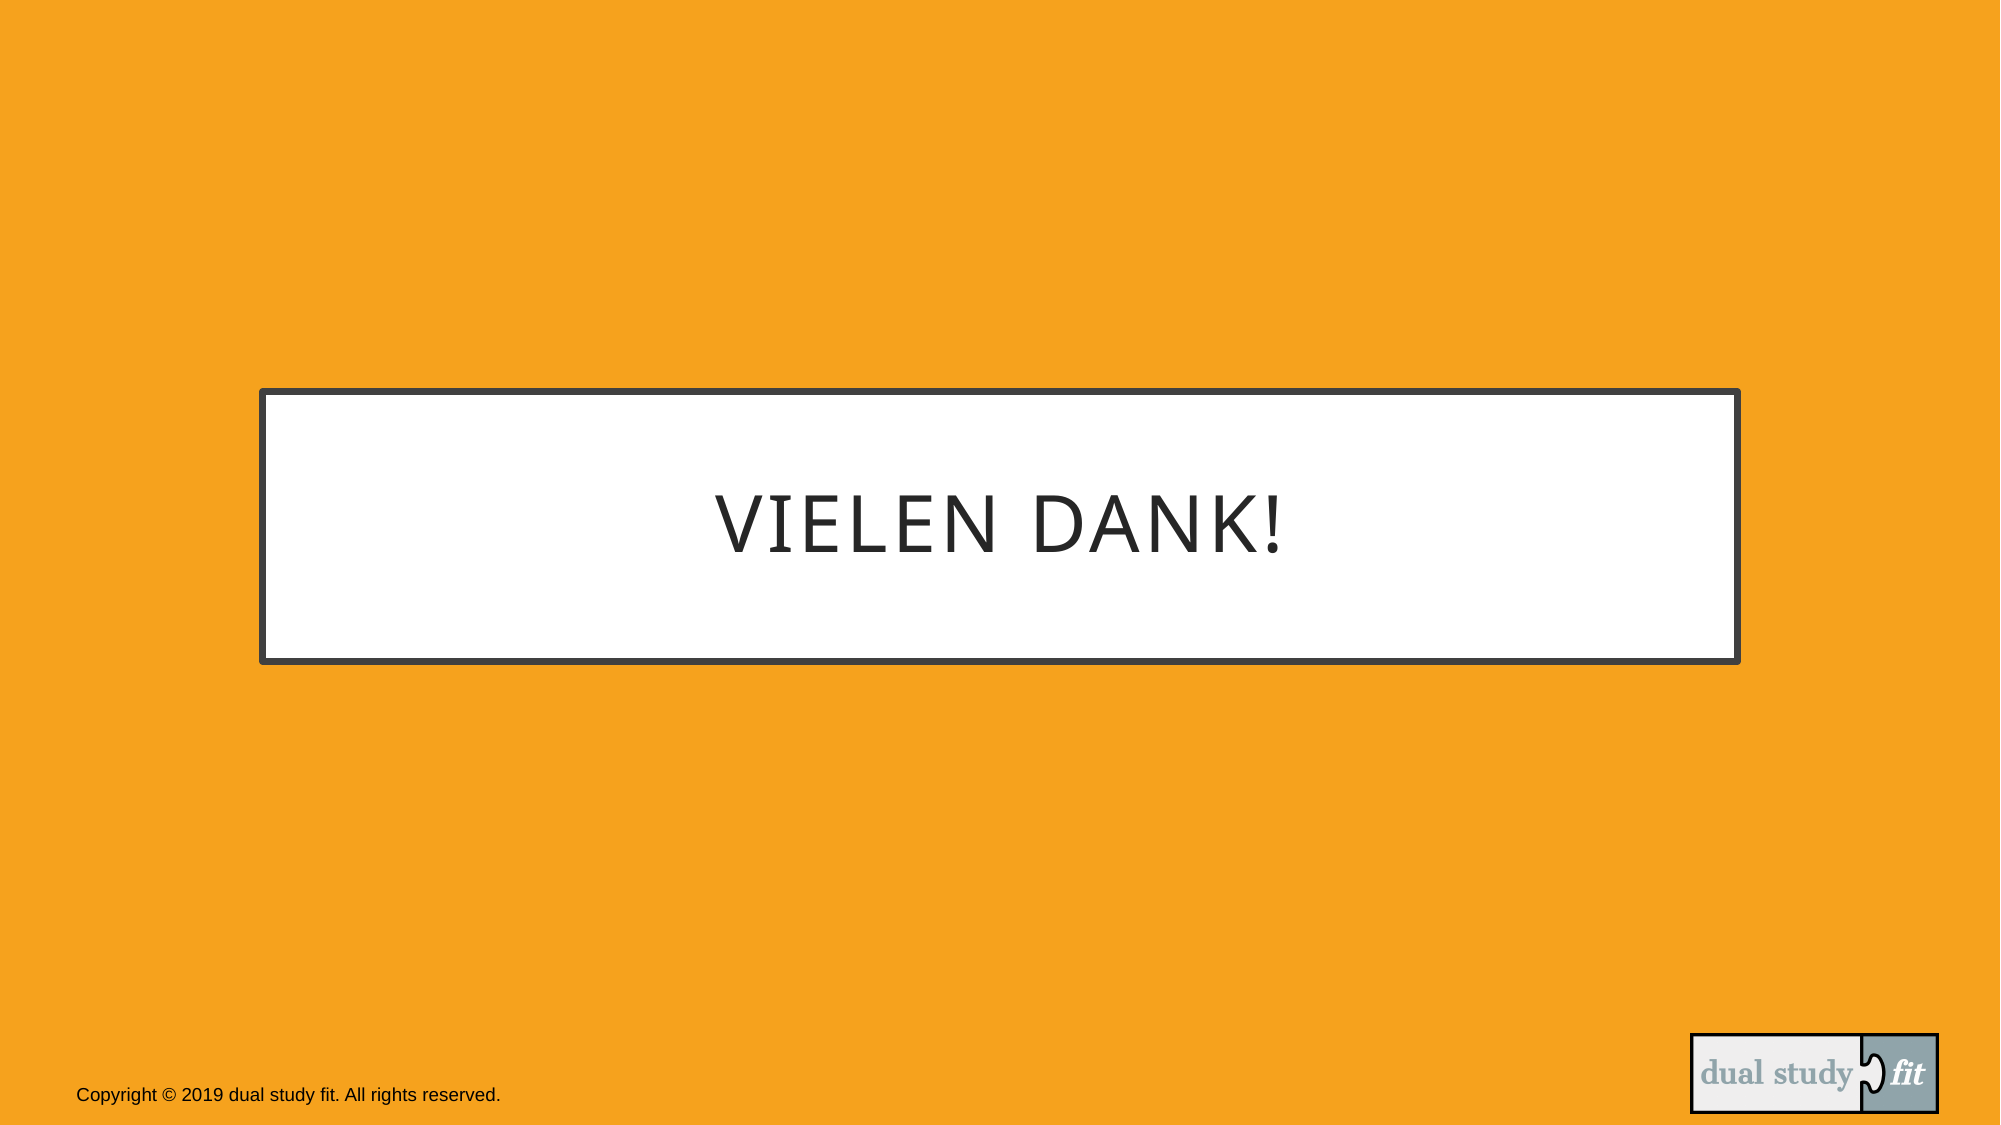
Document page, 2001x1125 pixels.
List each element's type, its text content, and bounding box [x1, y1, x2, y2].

picture [1690, 1033, 1939, 1114]
title Vielen Dank! [259, 388, 1741, 665]
footer Copyright © 2019 dual study fit. All rights reserved. [61, 1075, 1188, 1114]
